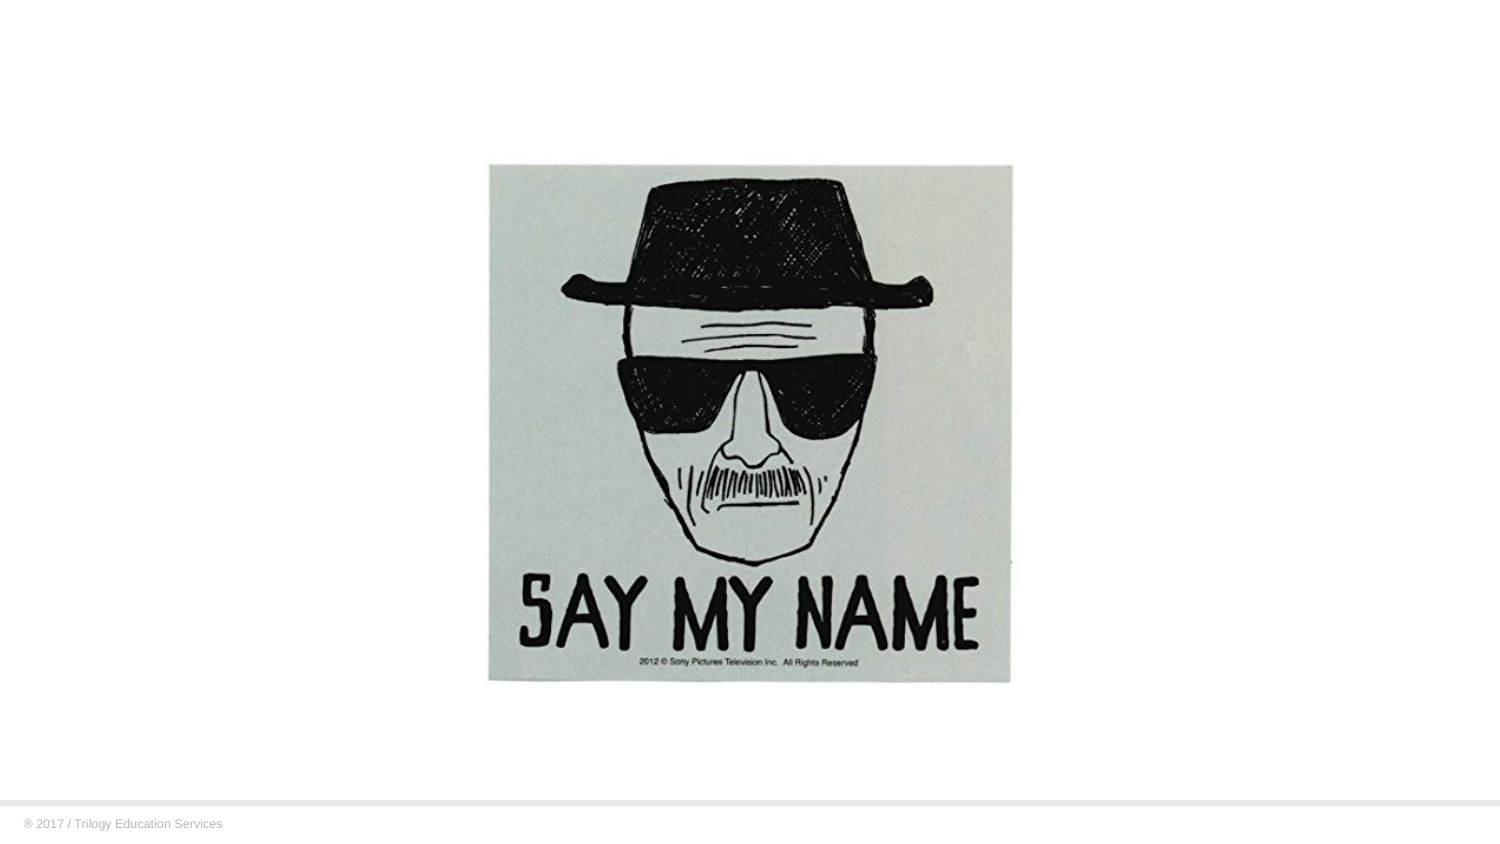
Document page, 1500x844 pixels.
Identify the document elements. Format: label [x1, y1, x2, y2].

picture [477, 155, 1023, 688]
picture [0, 800, 1500, 806]
